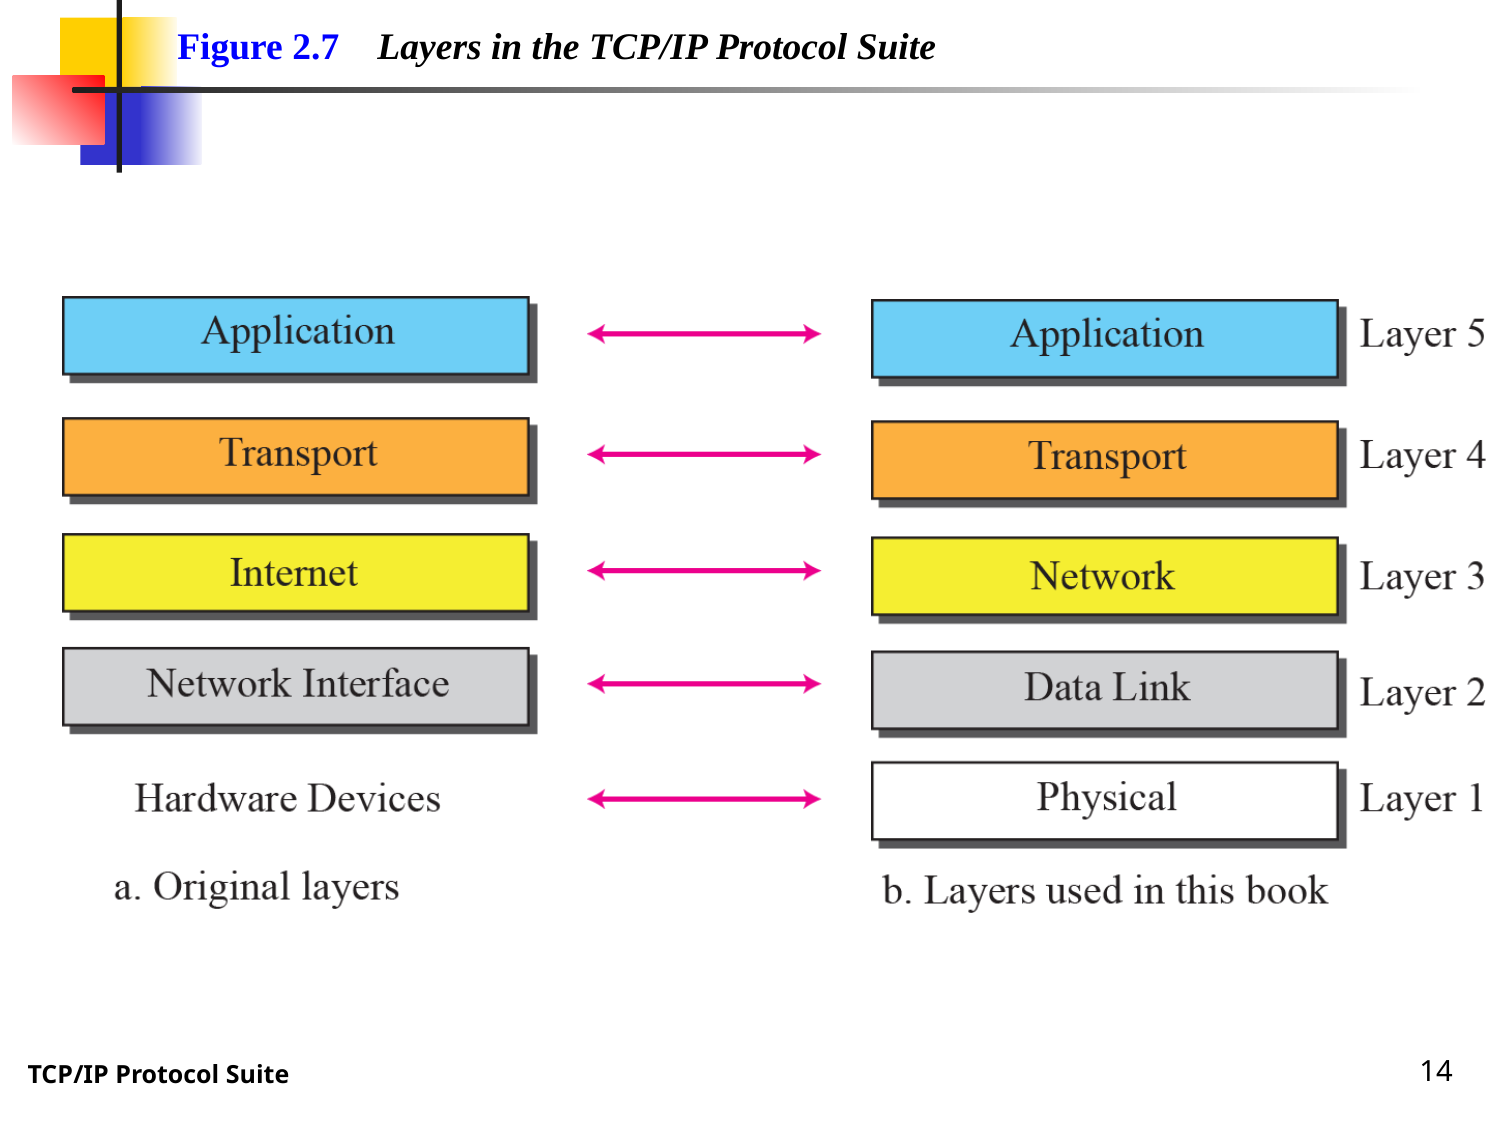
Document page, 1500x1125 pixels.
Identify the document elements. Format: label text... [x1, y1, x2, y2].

picture [871, 299, 1488, 917]
picture [587, 324, 822, 809]
text_box [116, 0, 122, 87]
picture [62, 296, 538, 913]
text_box [141, 93, 202, 165]
text_box [122, 17, 177, 86]
slide_number 14 [1155, 1024, 1468, 1100]
text_box Figure 2.7 Layers in the TCP/IP Protocol Suite [162, 14, 1100, 75]
text_box [12, 75, 105, 145]
text_box [80, 93, 116, 165]
footer TCP/IP Protocol Suite [12, 1025, 488, 1100]
text_box [122, 93, 141, 165]
text_box [60, 17, 116, 86]
text_box [116, 93, 122, 173]
text_box [72, 87, 1423, 93]
